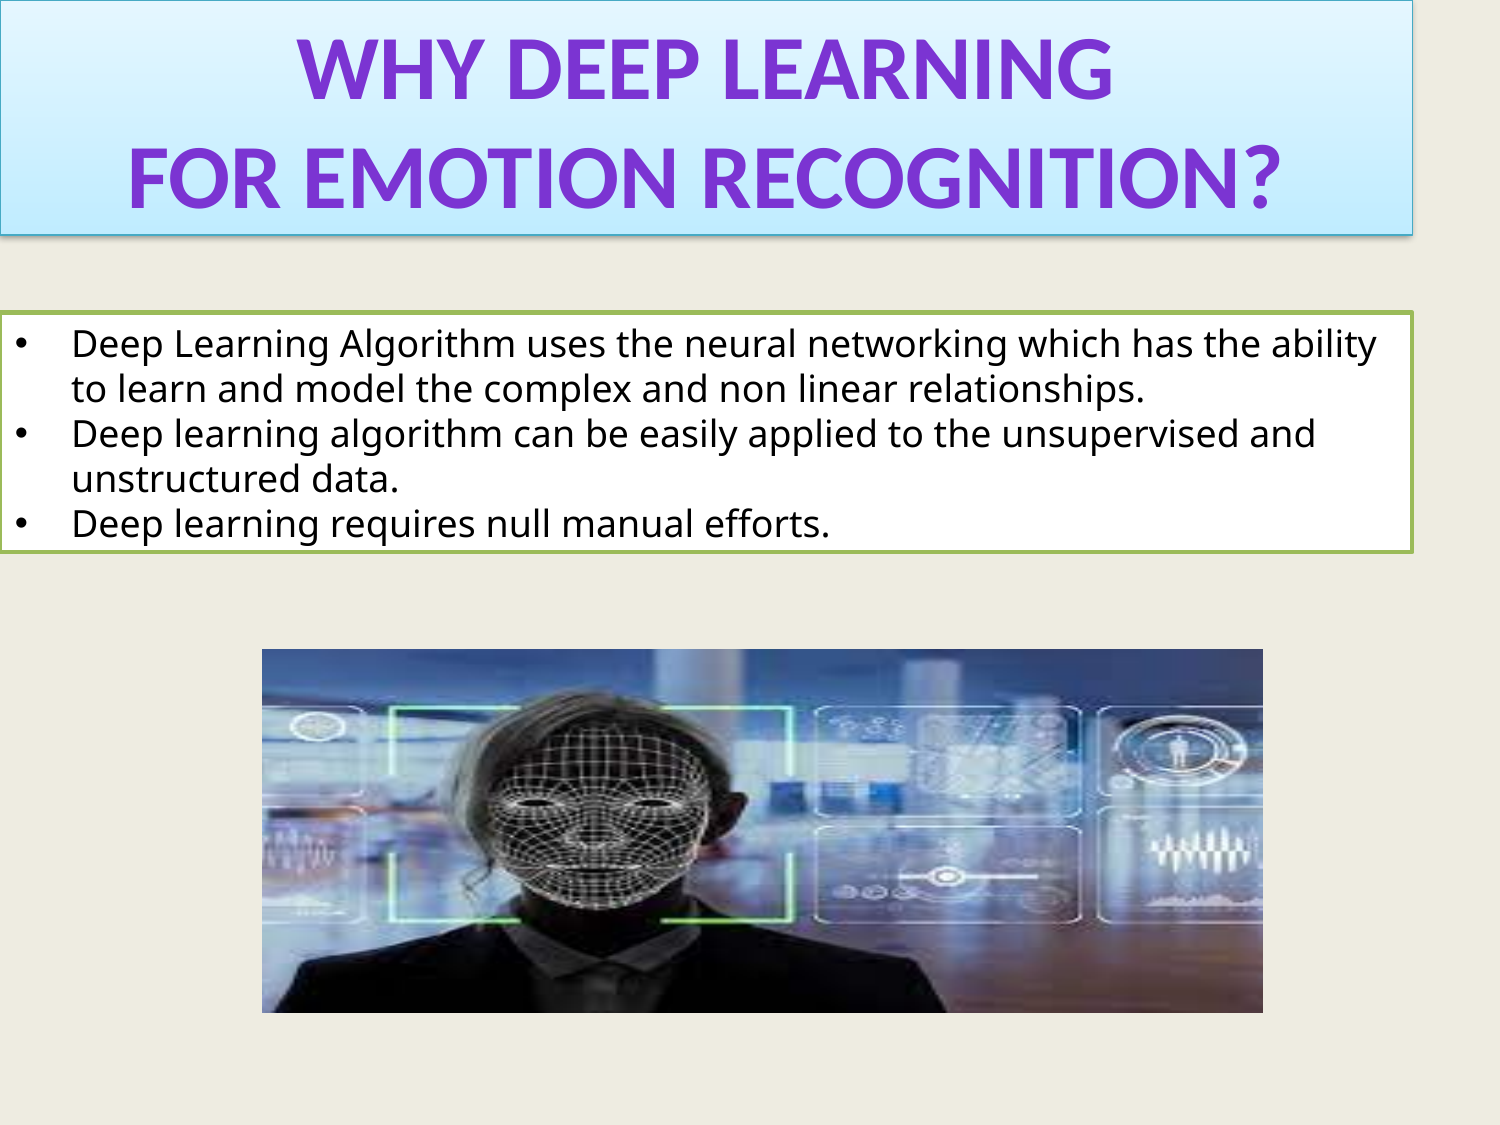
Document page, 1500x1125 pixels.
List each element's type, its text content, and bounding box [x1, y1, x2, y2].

picture [262, 649, 1263, 1014]
text_box WHY DEEP LEARNING FOR Emotion recognition? [0, 0, 1413, 236]
text_box Deep Learning Algorithm uses the neural networking which has the ability to learn and model the complex and non linear relationships. Deep learning algorithm can be easily applied to the unsupervised and unstructured data. Deep learning requires null manual efforts. [0, 310, 1414, 554]
